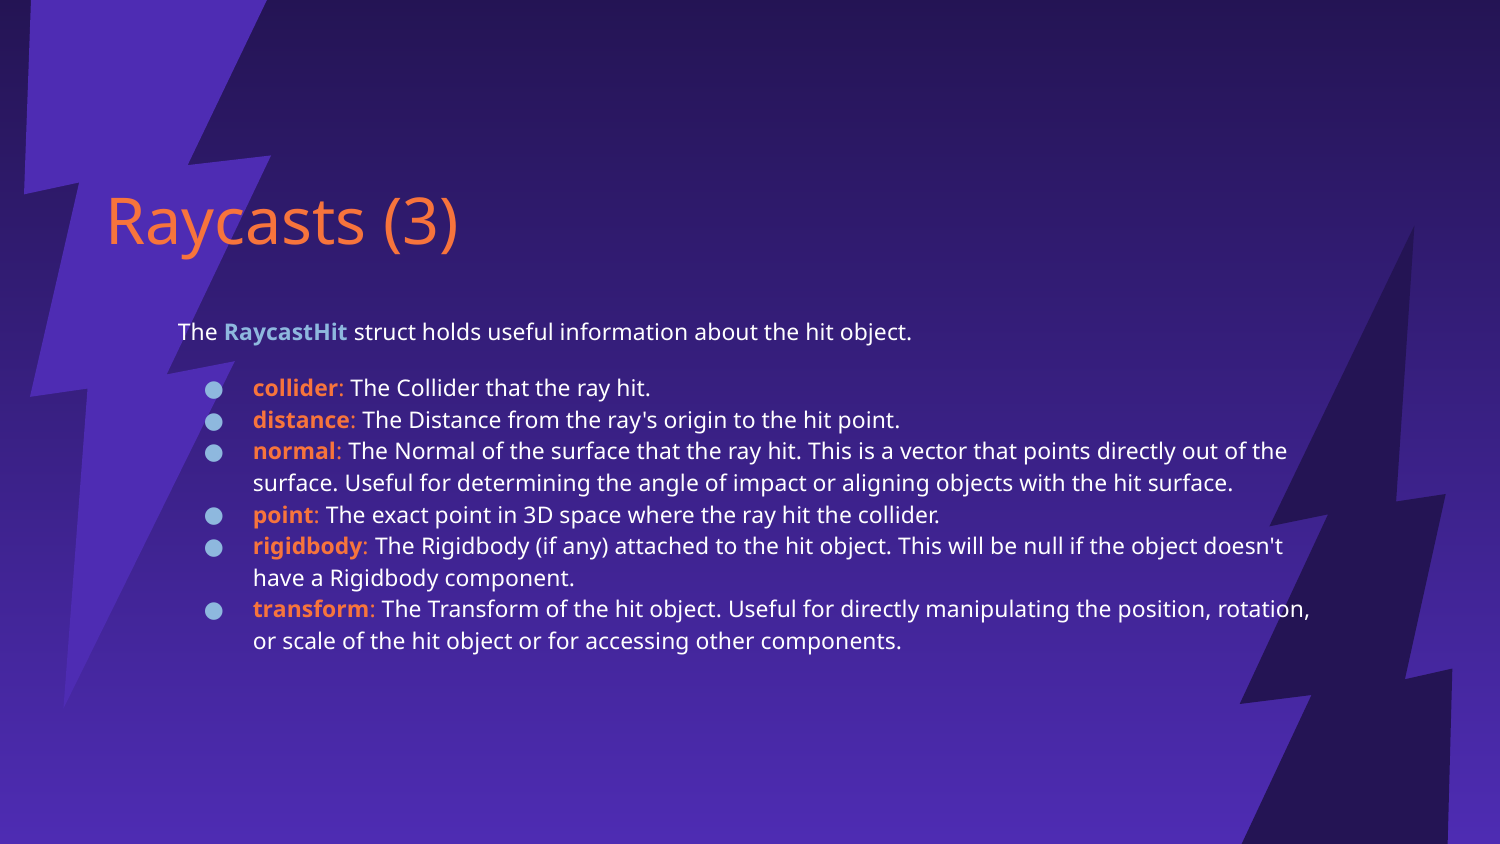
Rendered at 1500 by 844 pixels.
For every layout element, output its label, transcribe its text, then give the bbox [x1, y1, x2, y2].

subtitle The RaycastHit struct holds useful information about the hit object. collider: The Collider that the ray hit. distance: The Distance from the ray's origin to the hit point. normal: The Normal of the surface that the ray hit. This is a vector that points directly out of the surface. Useful for determining the angle of impact or aligning objects with the hit surface. point: The exact point in 3D space where the ray hit the collider. rigidbody: The Rigidbody (if any) attached to the hit object. This will be null if the object doesn't have a Rigidbody component. transform: The Transform of the hit object. Useful for directly manipulating the position, rotation, or scale of the hit object or for accessing other components. [162, 298, 1338, 729]
title Raycasts (3) [90, 158, 1160, 278]
